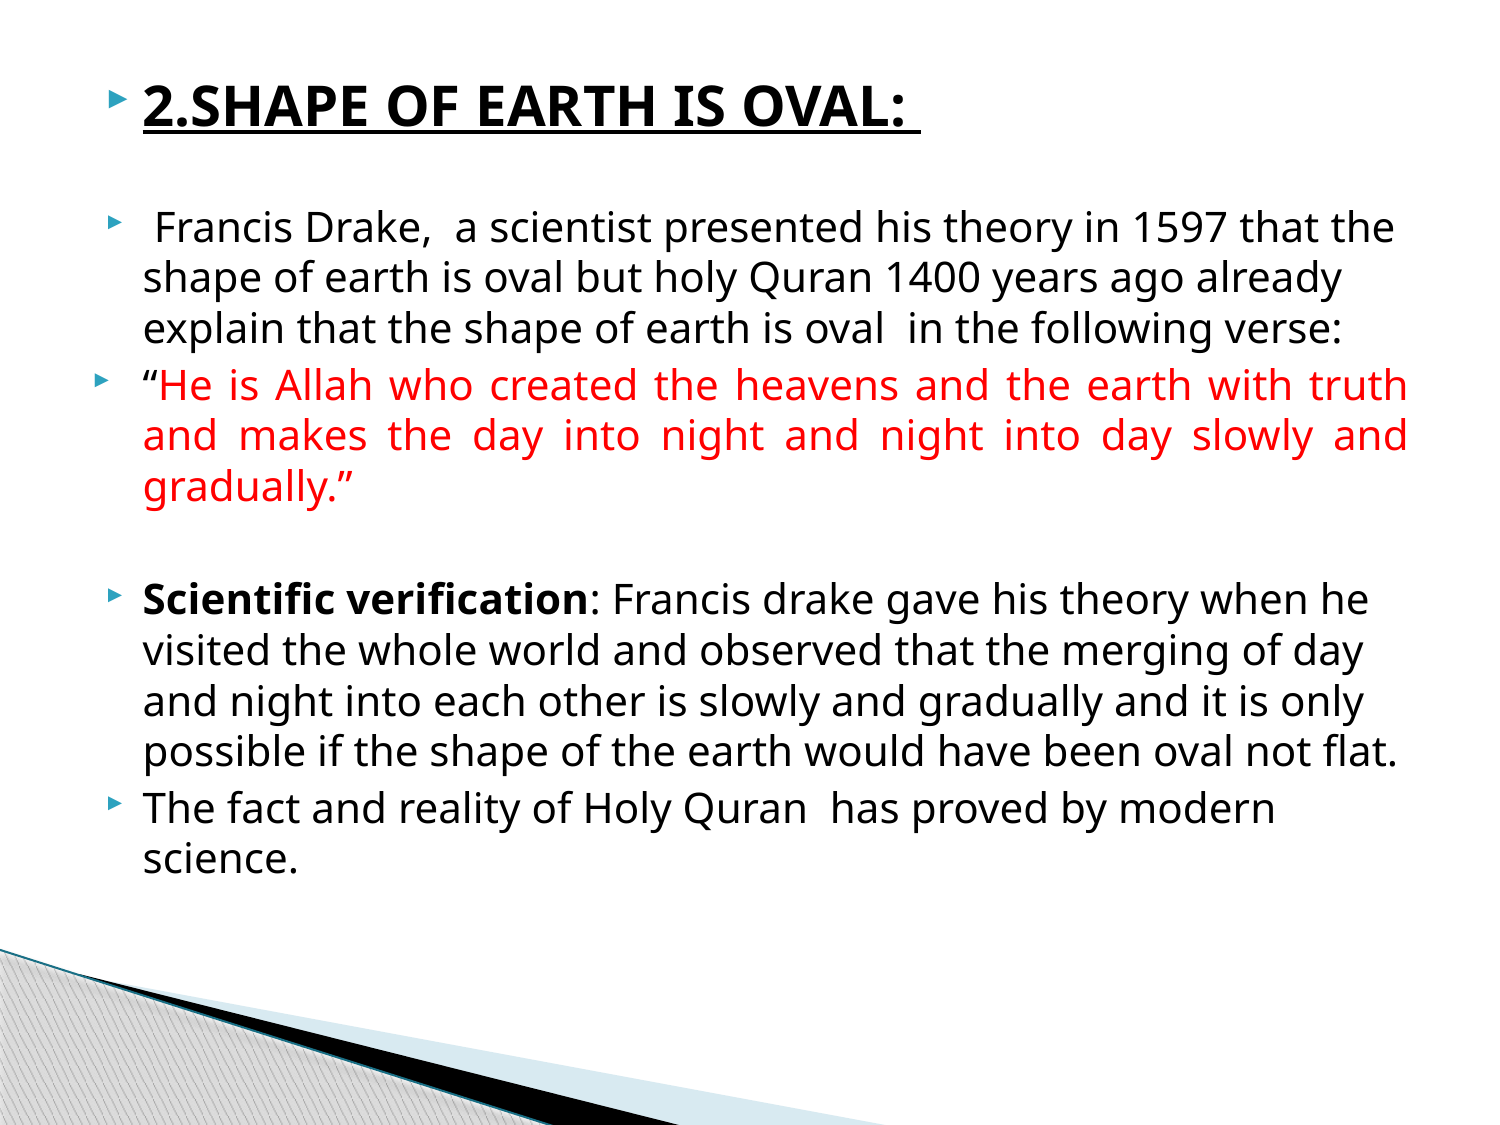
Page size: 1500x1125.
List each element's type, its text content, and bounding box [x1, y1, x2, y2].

list 2.SHAPE OF EARTH IS OVAL: Francis Drake, a scientist presented his theory in 1597 that the shape of earth is oval but holy Quran 1400 years ago already explain that the shape of earth is oval in the following verse: “He is Allah who created the heavens and the earth with truth and makes the day into night and night into day slowly and gradually.” Scientific verification: Francis drake gave his theory when he visited the whole world and observed that the merging of day and night into each other is slowly and gradually and it is only possible if the shape of the earth would have been oval not flat. The fact and reality of Holy Quran has proved by modern science. [75, 62, 1425, 988]
